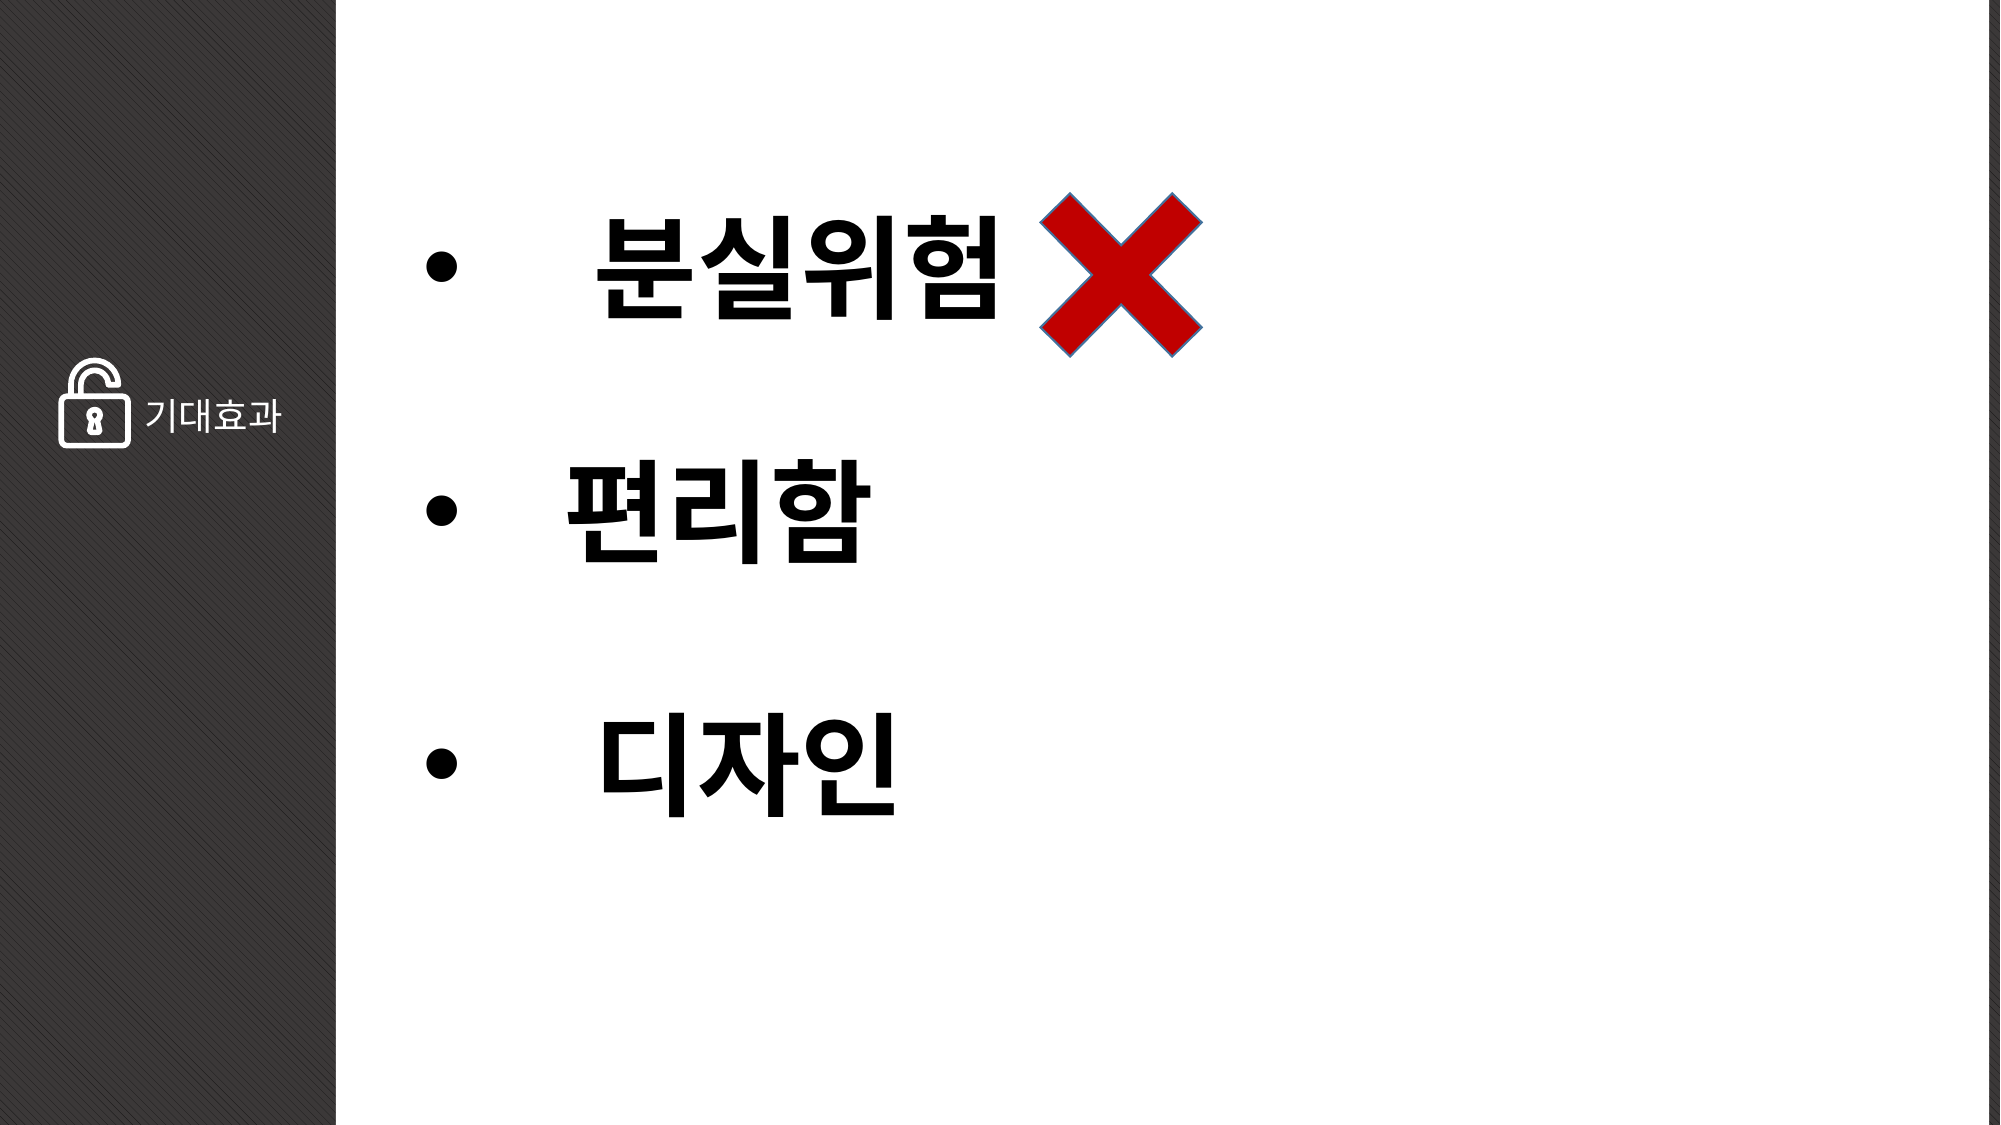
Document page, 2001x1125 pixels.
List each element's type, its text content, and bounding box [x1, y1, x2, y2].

text_box 편리함 [407, 434, 1559, 585]
text_box [335, 0, 1990, 1125]
text_box 기대효과 [131, 385, 637, 445]
text_box 디자인 [407, 687, 1559, 838]
picture [58, 357, 131, 449]
text_box 분실위험 [407, 190, 1559, 341]
text_box [1039, 191, 1204, 358]
